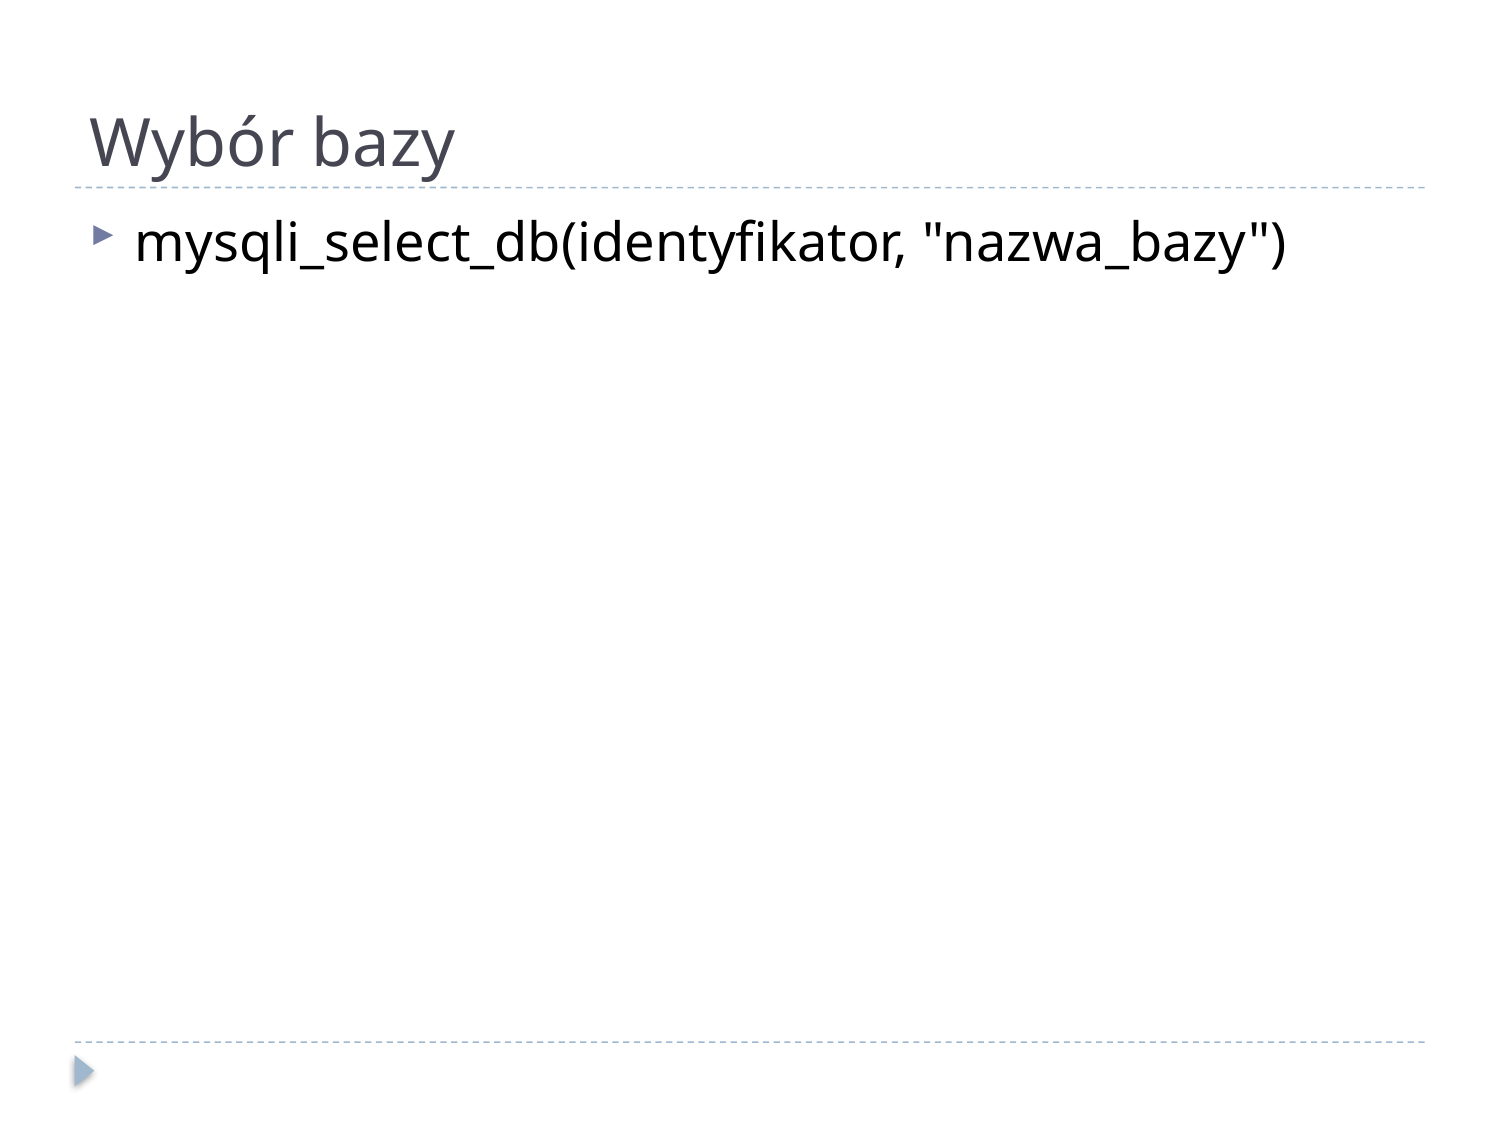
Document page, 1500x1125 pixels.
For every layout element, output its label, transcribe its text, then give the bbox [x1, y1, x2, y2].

list mysqli_select_db(identyfikator, "nazwa_bazy") [75, 200, 1425, 1010]
title Wybór bazy [75, 24, 1425, 188]
